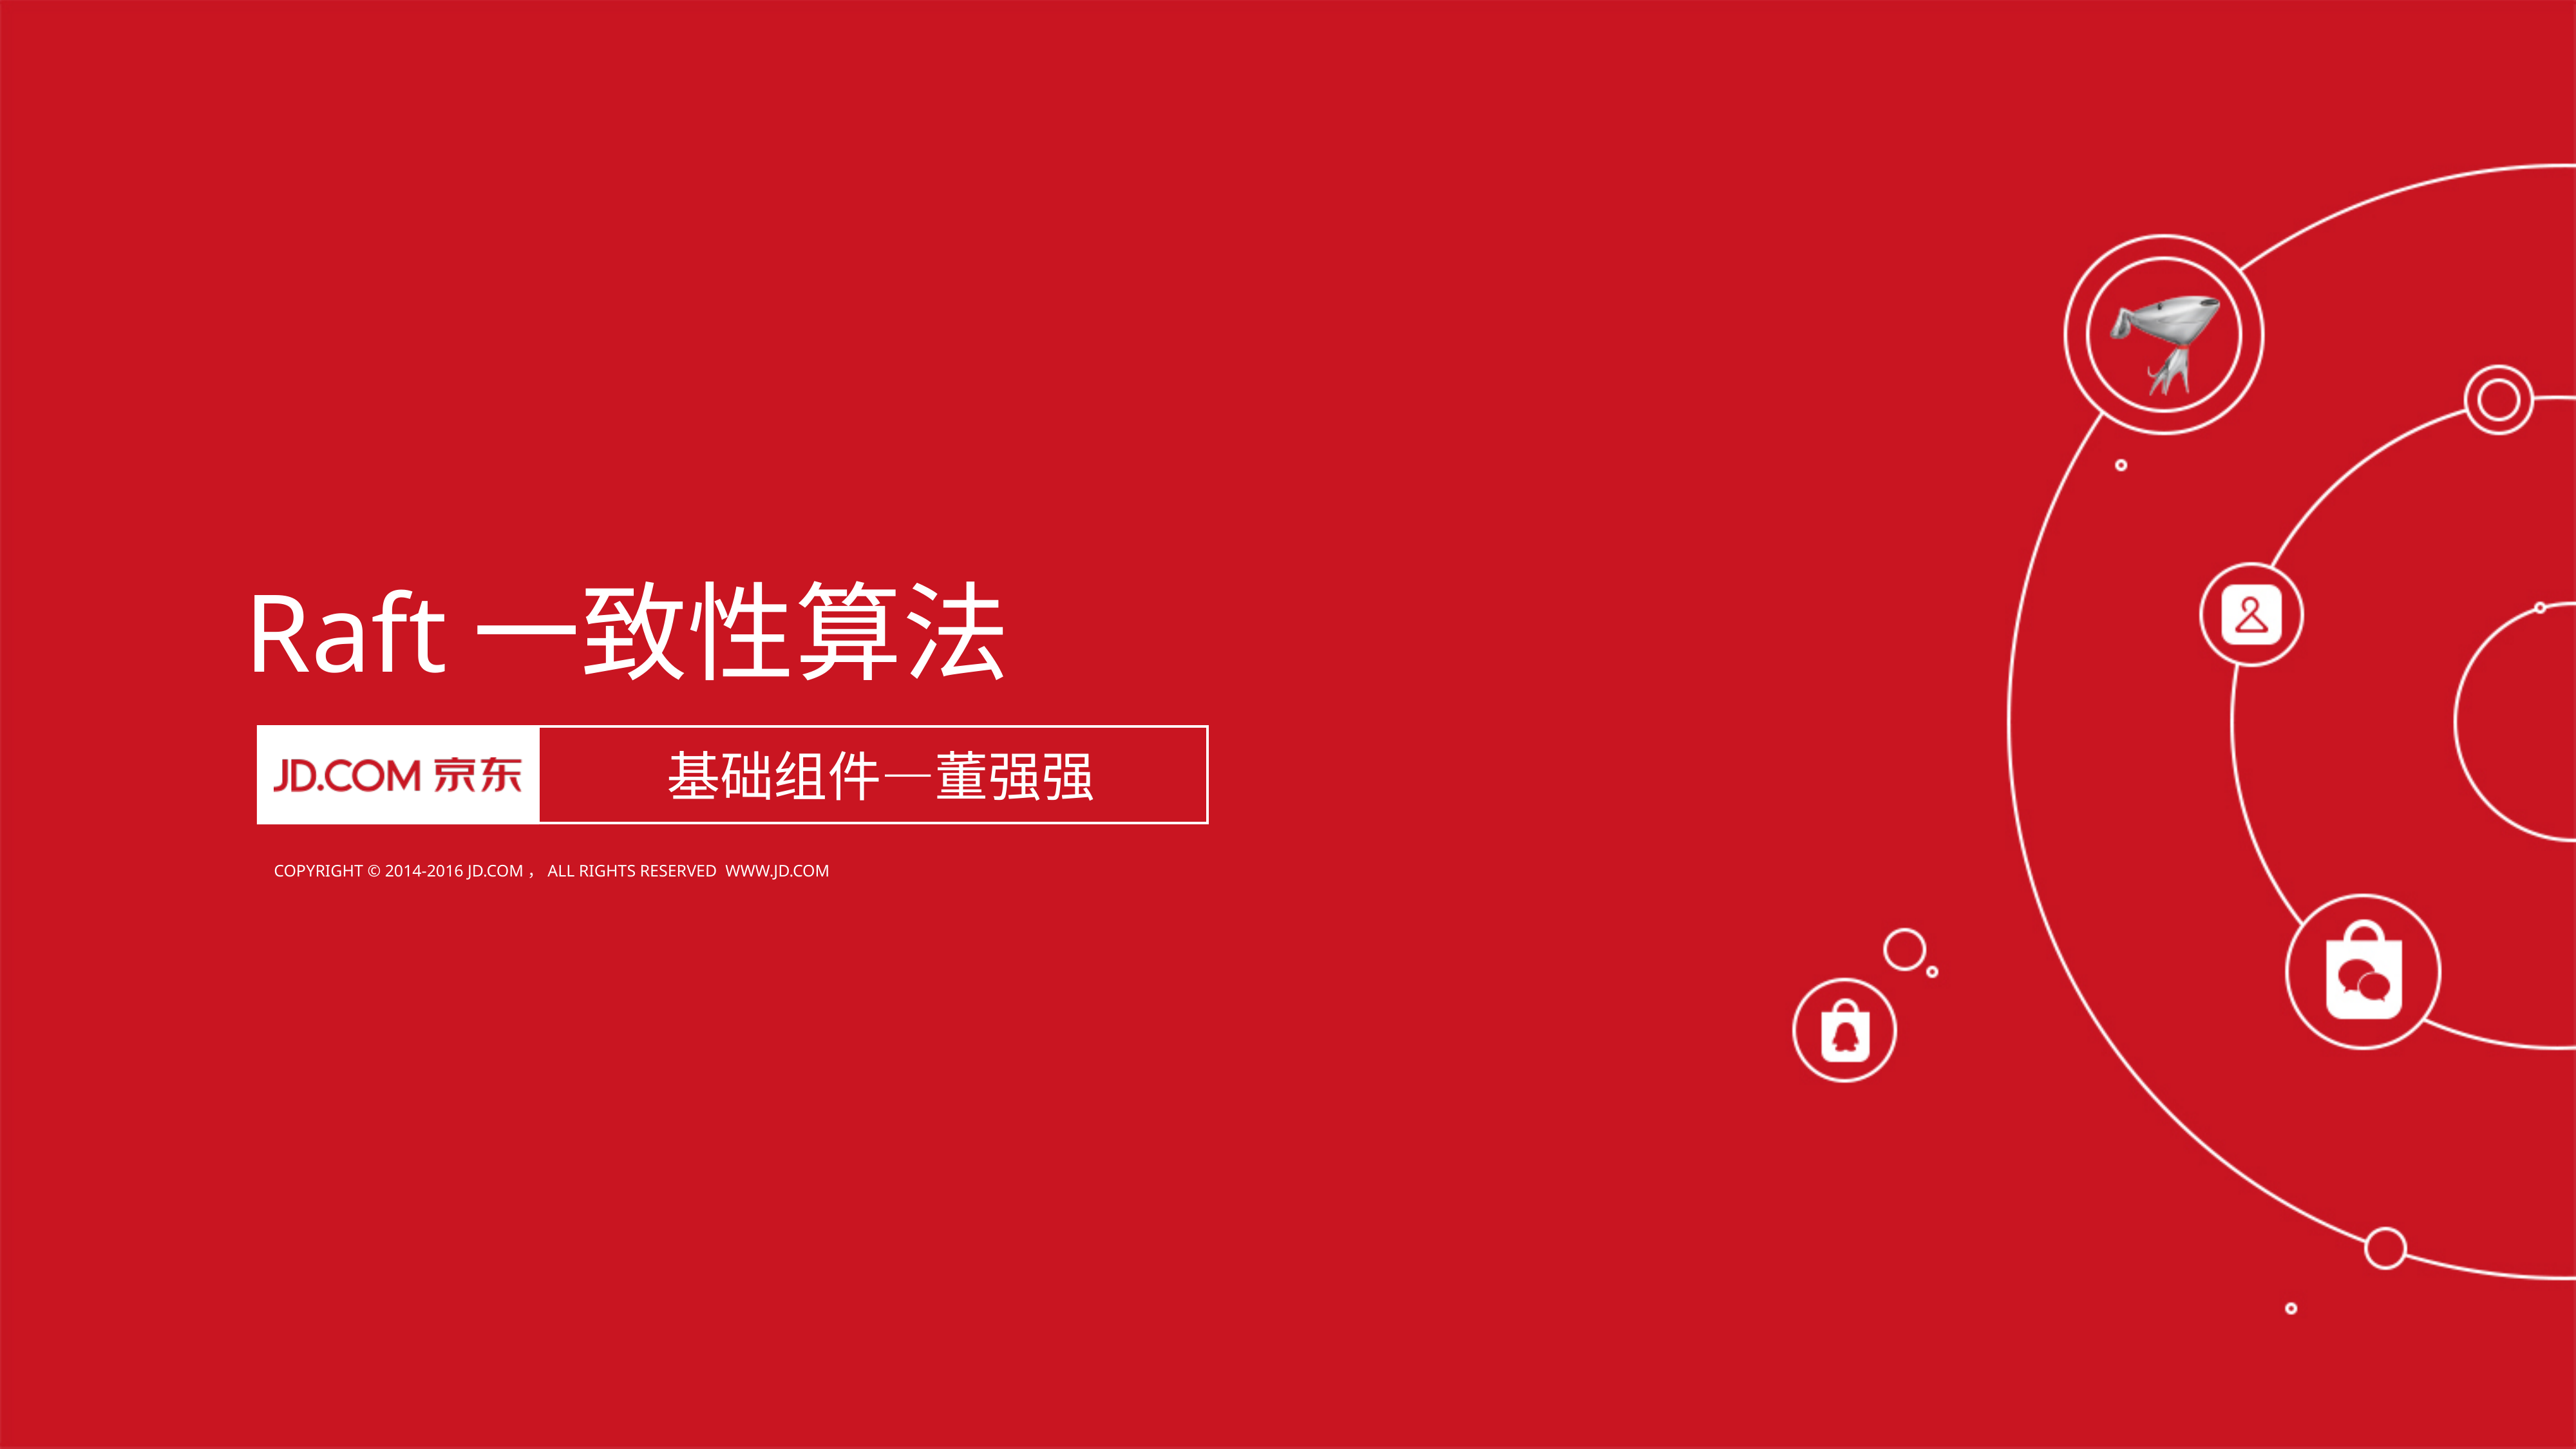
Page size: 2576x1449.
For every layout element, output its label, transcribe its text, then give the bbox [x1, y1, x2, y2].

picture [0, 0, 2576, 1449]
text_box [256, 725, 540, 825]
text_box Raft一致性算法 [239, 559, 1016, 699]
text_box 基础组件—董强强 [661, 737, 1101, 813]
text_box COPYRIGHT © 2014-2016 JD.COM，ALL RIGHTS RESERVED WWW.JD.COM [268, 855, 836, 886]
text_box [538, 726, 1208, 824]
